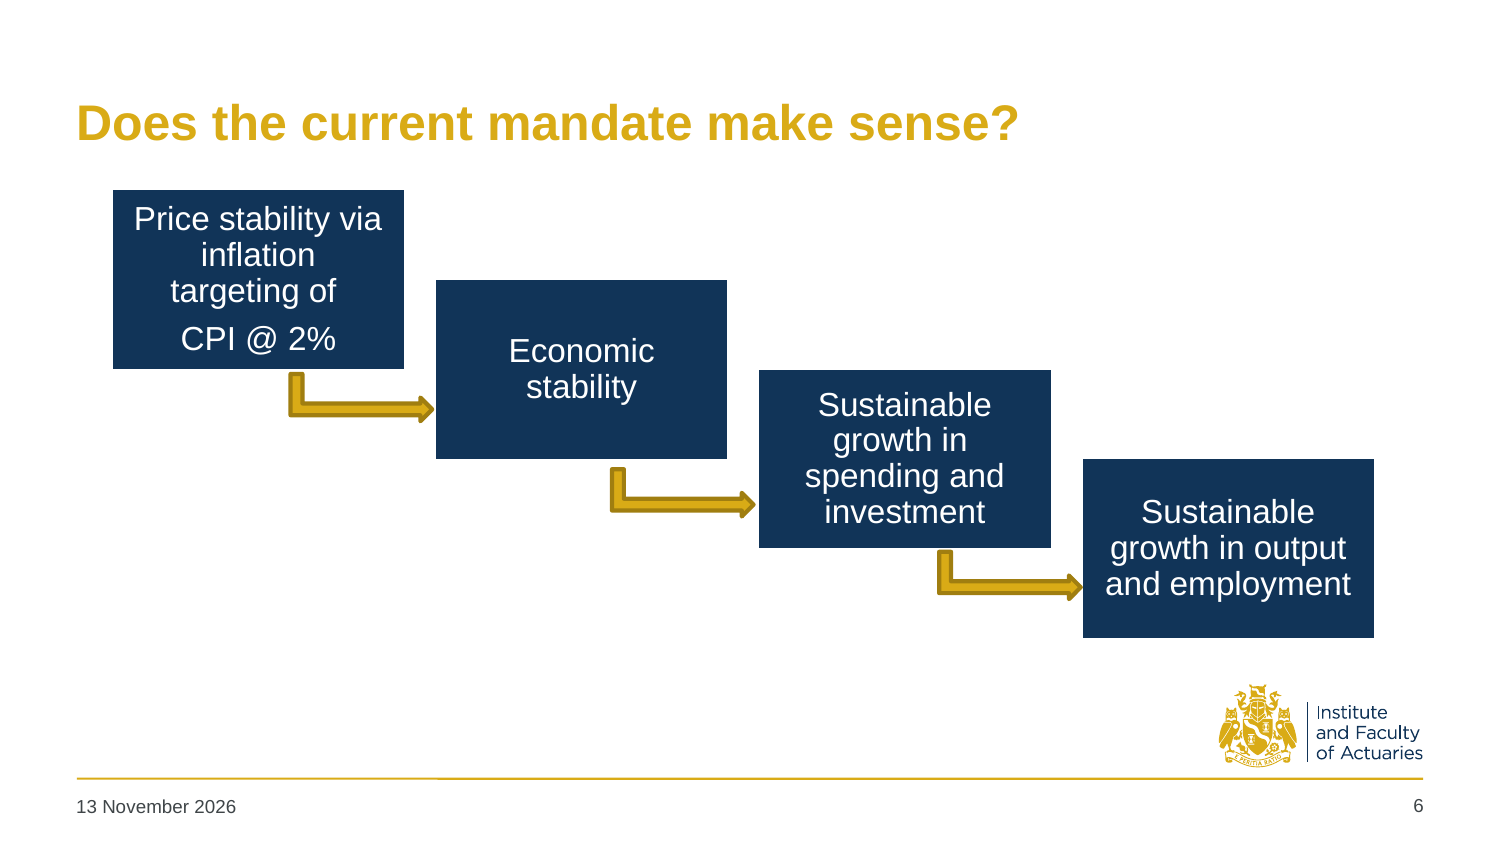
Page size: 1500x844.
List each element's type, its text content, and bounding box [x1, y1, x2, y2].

text_box [937, 560, 1075, 602]
text_box [288, 379, 428, 424]
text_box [1080, 456, 1377, 641]
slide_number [64, 788, 396, 830]
text_box [609, 471, 752, 519]
title Does the current mandate make sense? [64, 49, 1425, 191]
slide_number 6 [1328, 787, 1436, 830]
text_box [757, 367, 1053, 551]
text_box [433, 277, 730, 462]
list [64, 191, 1425, 763]
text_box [110, 188, 407, 372]
